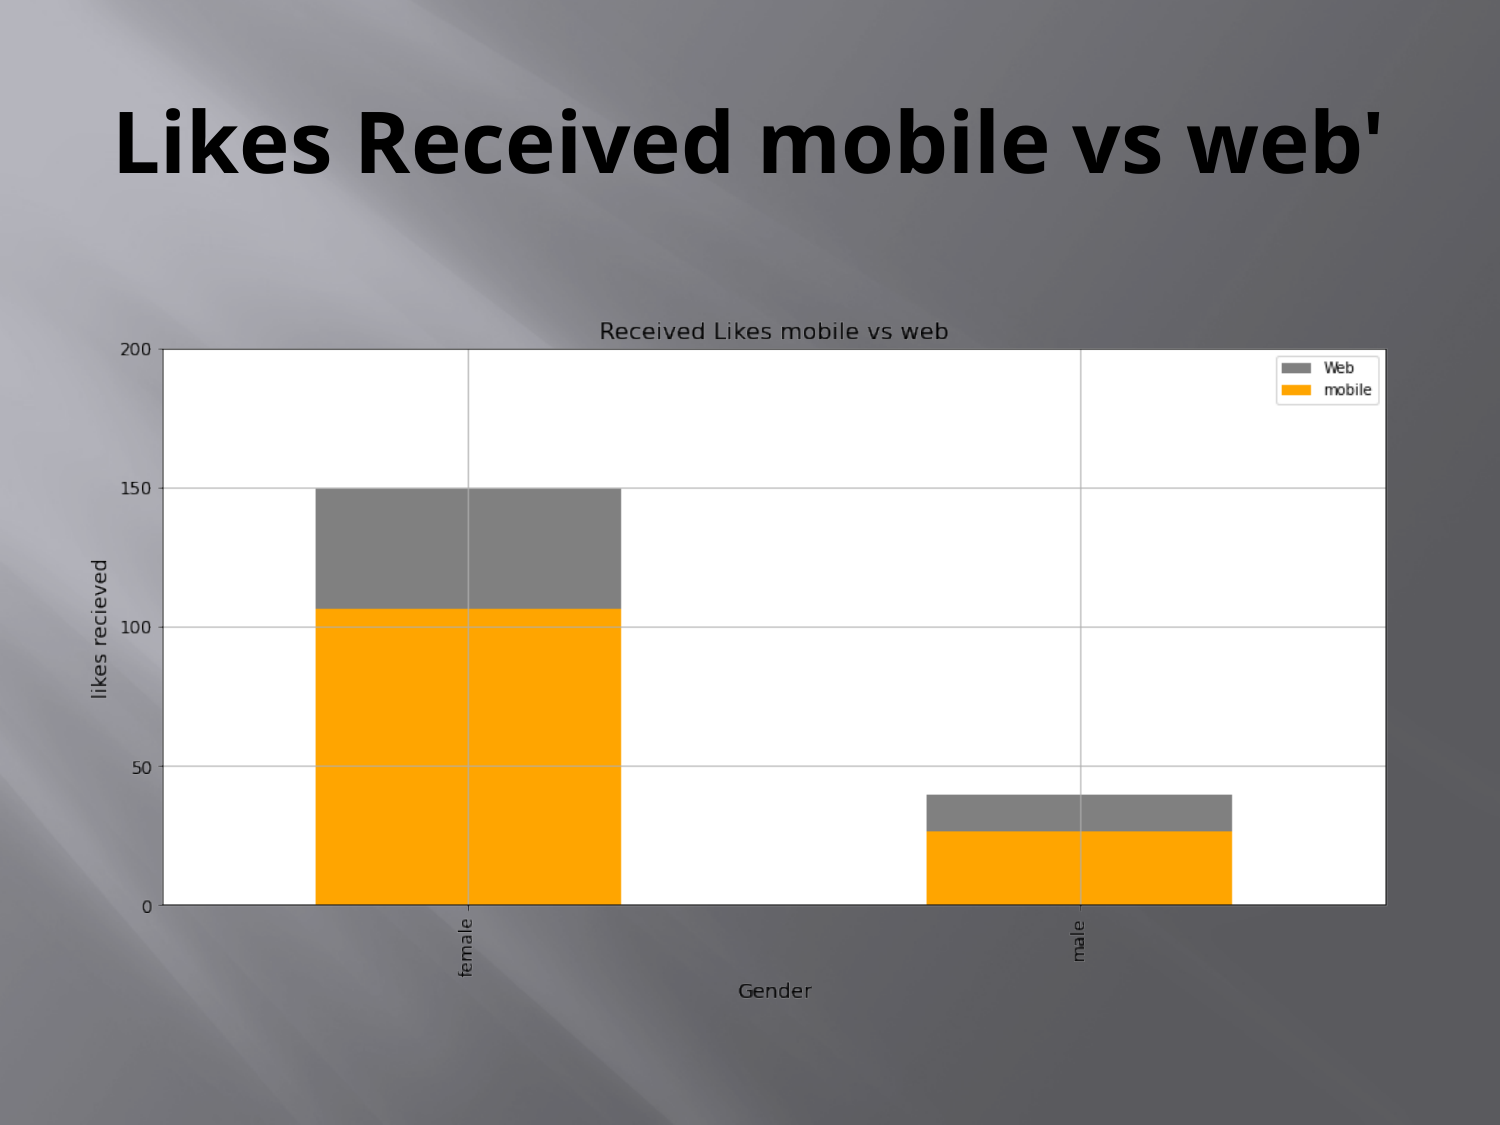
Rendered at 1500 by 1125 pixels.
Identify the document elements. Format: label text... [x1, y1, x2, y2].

picture [82, 312, 1397, 1013]
title Likes Received mobile vs web' [75, 45, 1425, 233]
